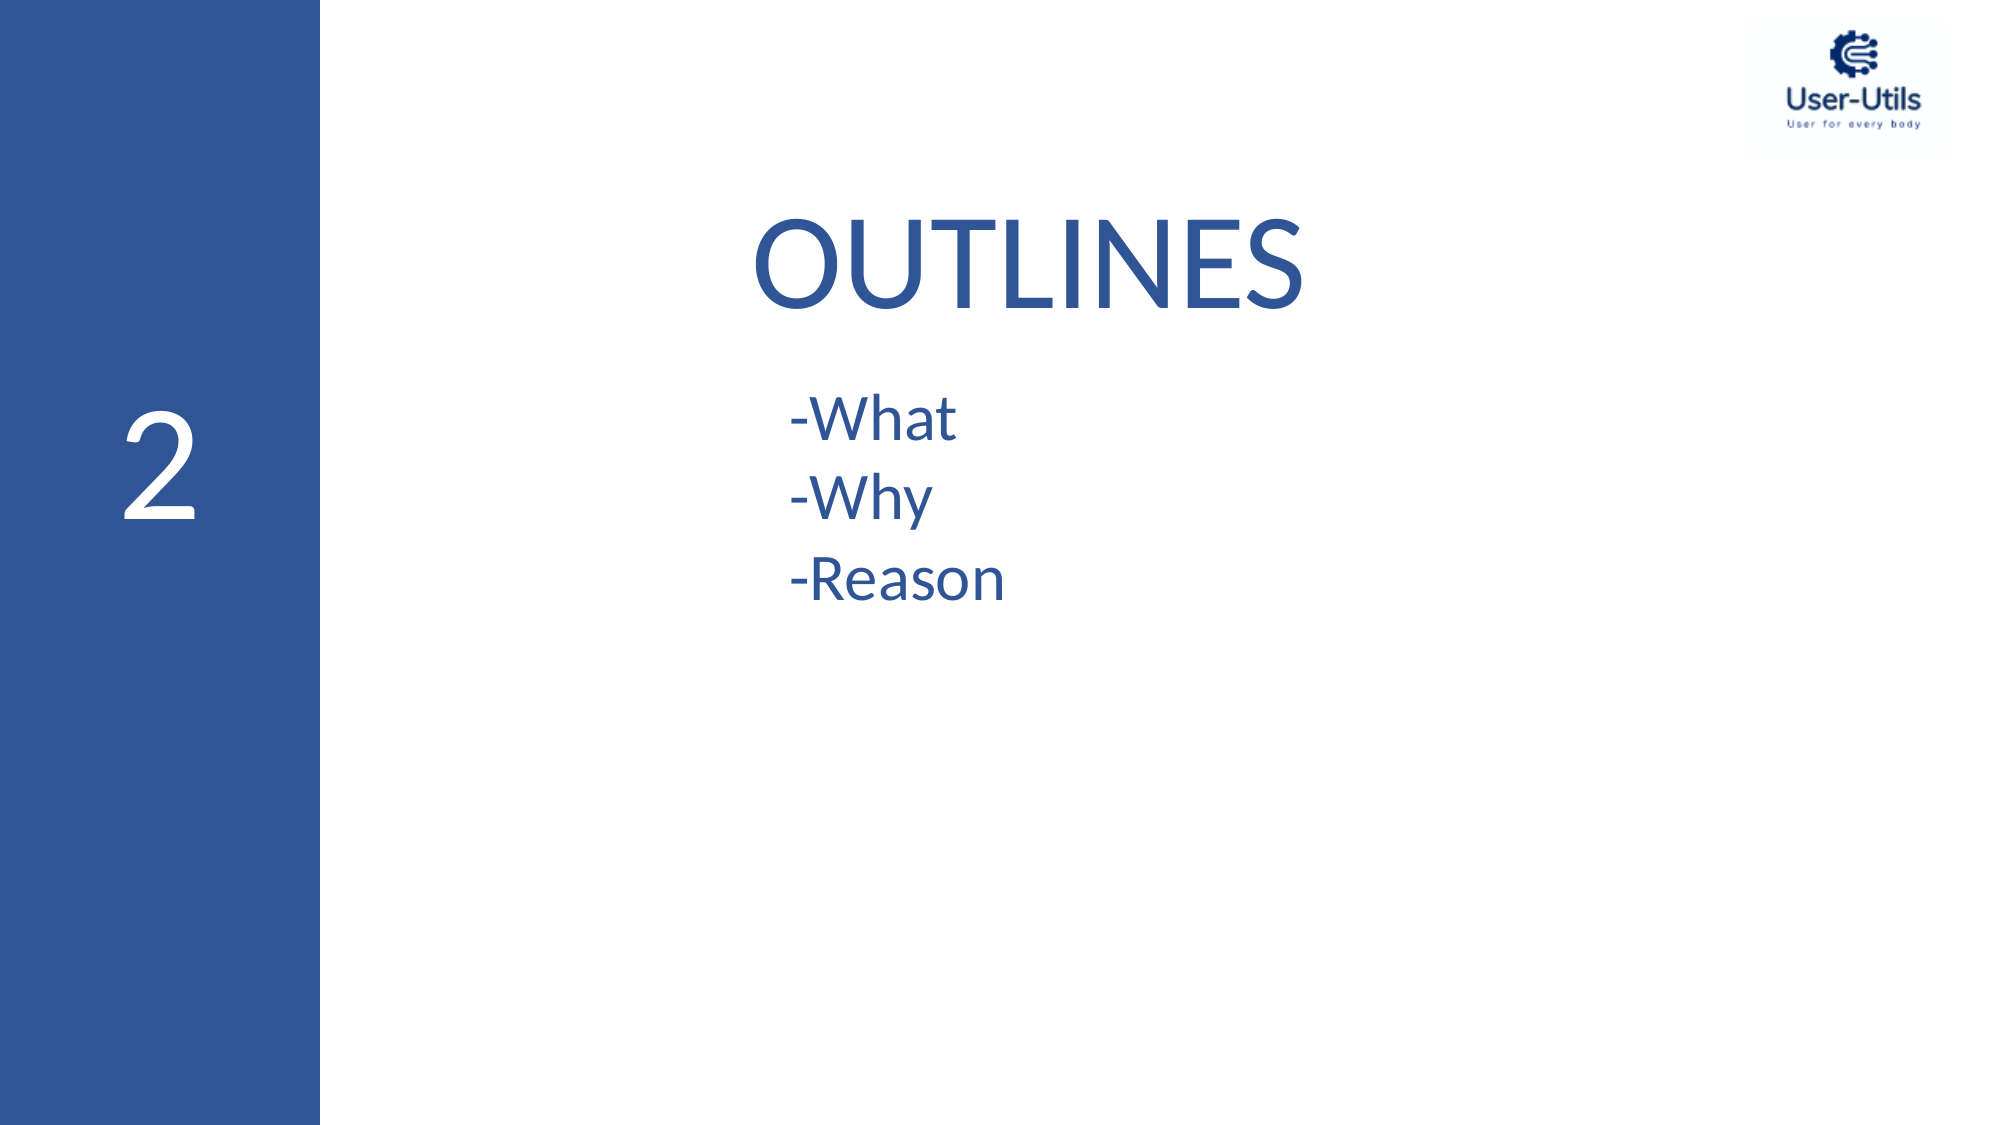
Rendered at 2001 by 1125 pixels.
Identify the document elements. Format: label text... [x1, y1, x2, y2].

text_box -What -Why -Reason [774, 366, 1435, 621]
text_box [0, 0, 320, 1125]
text_box OUTLINES [736, 163, 1908, 344]
text_box 2 [26, 345, 293, 560]
picture [1747, 21, 1947, 158]
